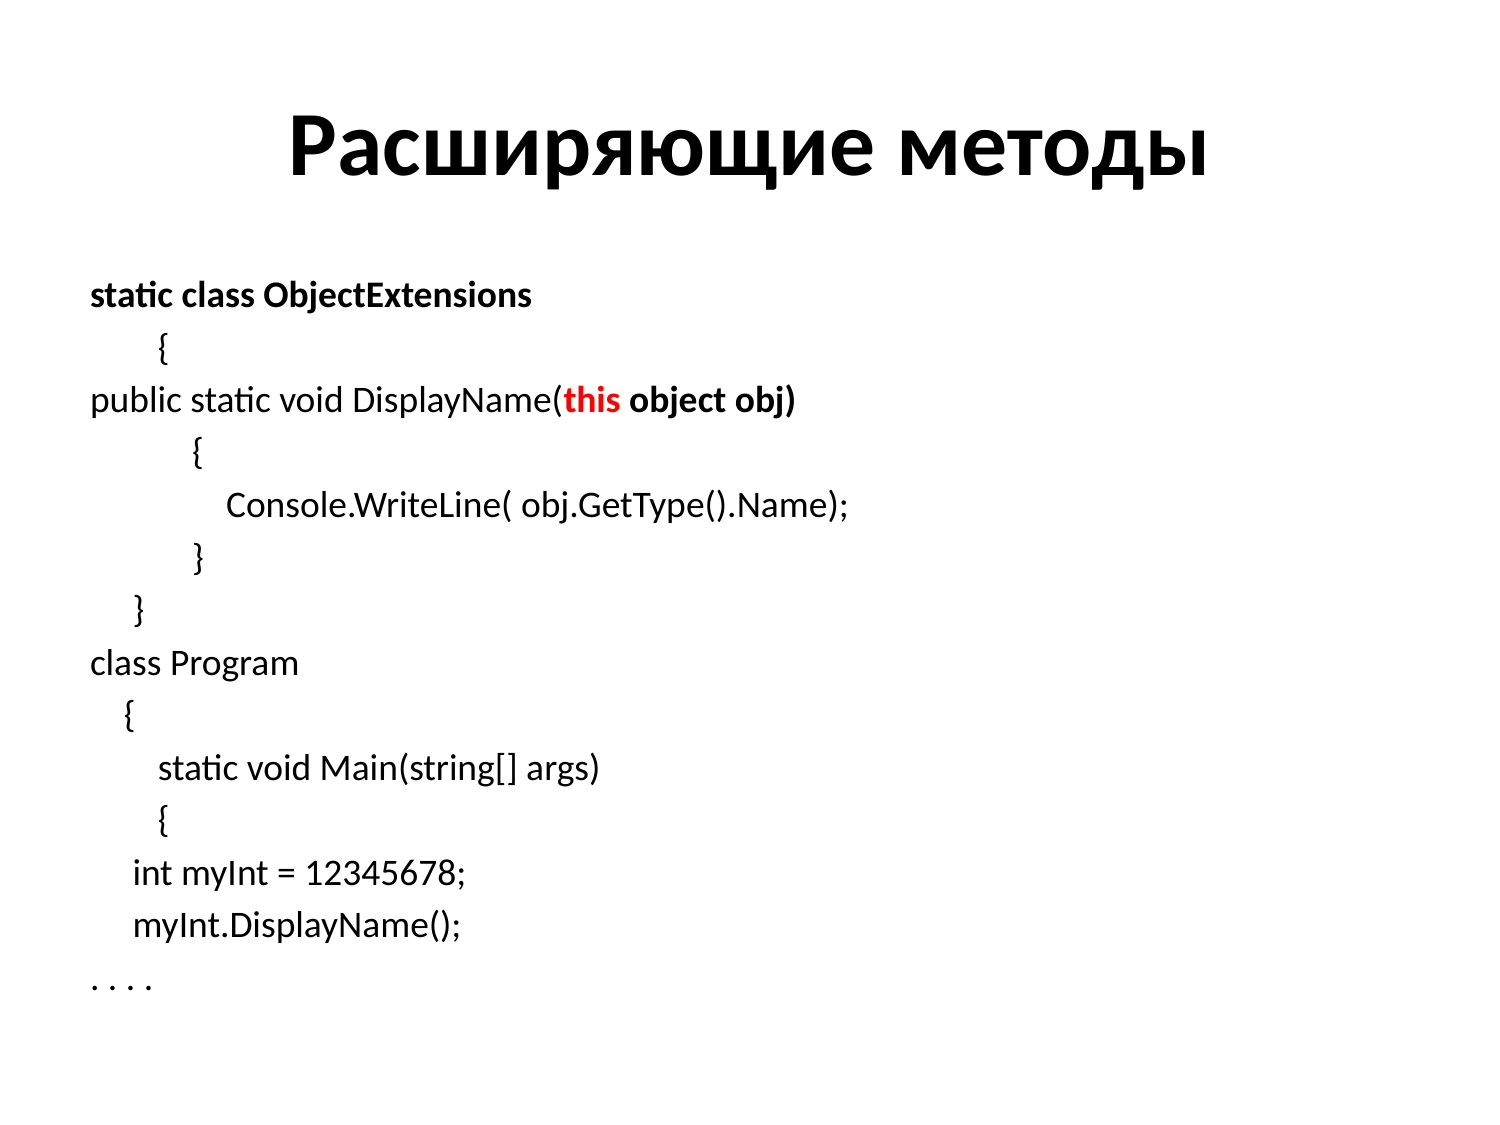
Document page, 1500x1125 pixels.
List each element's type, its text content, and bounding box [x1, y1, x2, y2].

list static class ObjectExtensions { public static void DisplayName(this object obj) { Console.WriteLine( obj.GetType().Name); } } class Program { static void Main(string[] args) { int myInt = 12345678; myInt.DisplayName(); . . . . [75, 262, 1425, 1005]
title Расширяющие методы [75, 45, 1425, 233]
